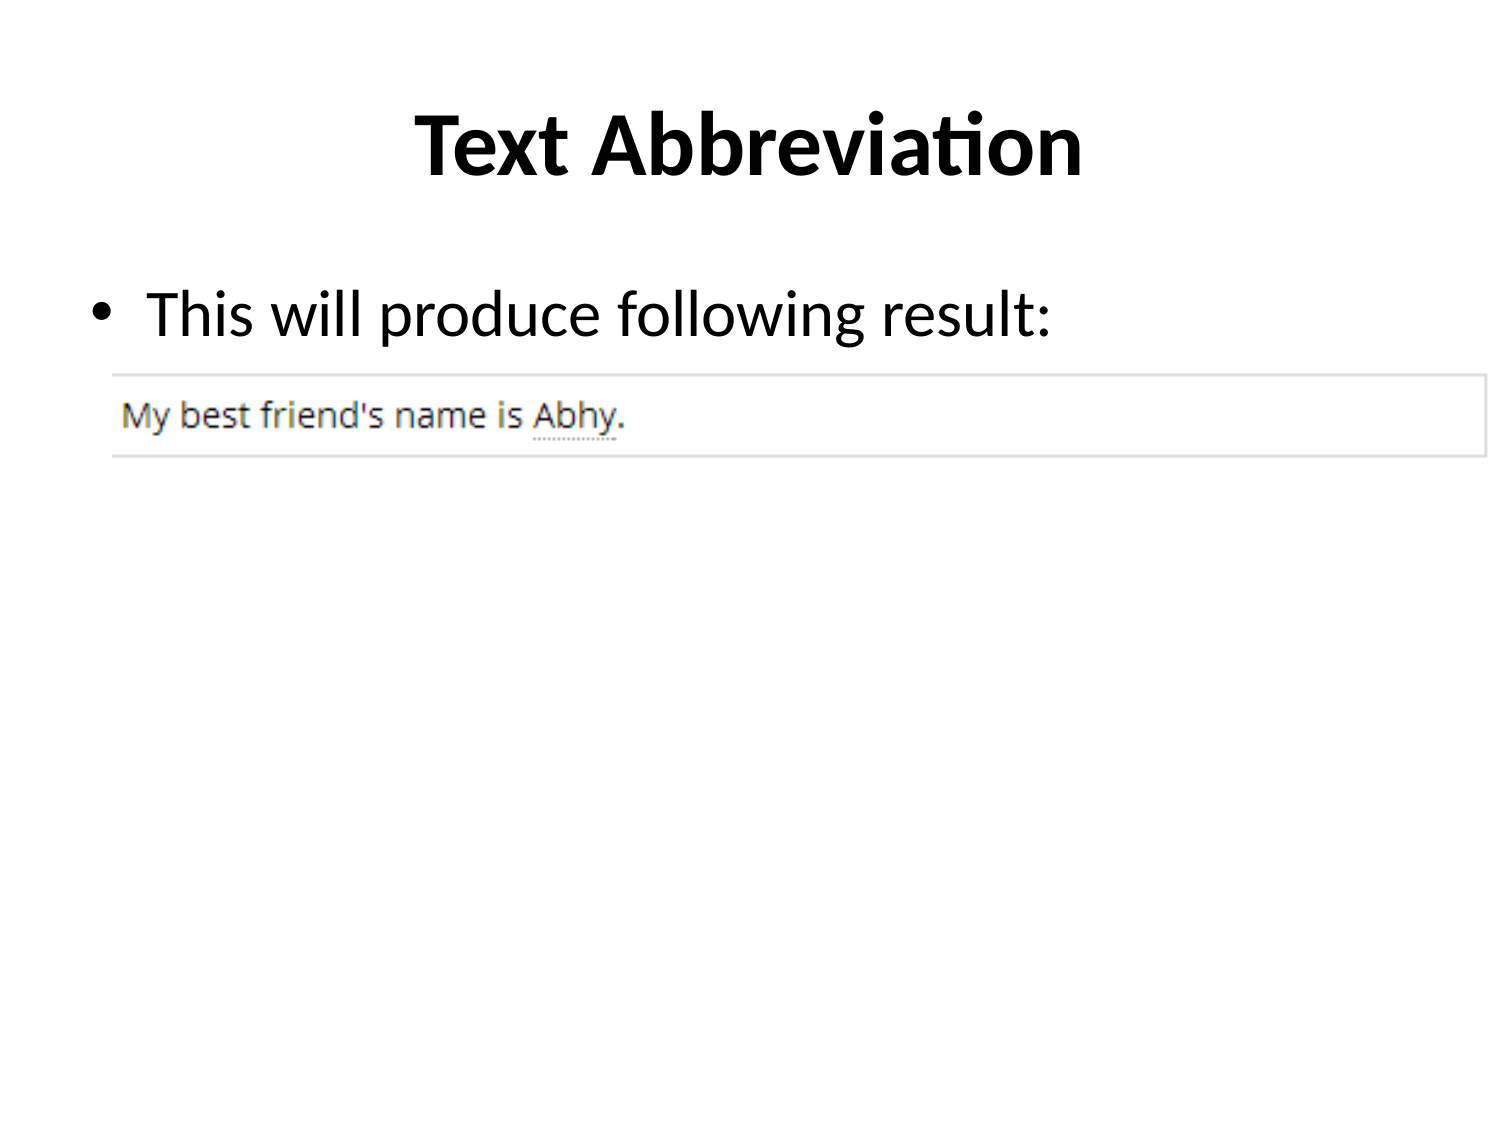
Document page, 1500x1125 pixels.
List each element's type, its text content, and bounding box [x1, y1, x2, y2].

title Text Abbreviation [75, 45, 1425, 233]
list This will produce following result: [75, 262, 1425, 1005]
picture [111, 367, 1500, 469]
